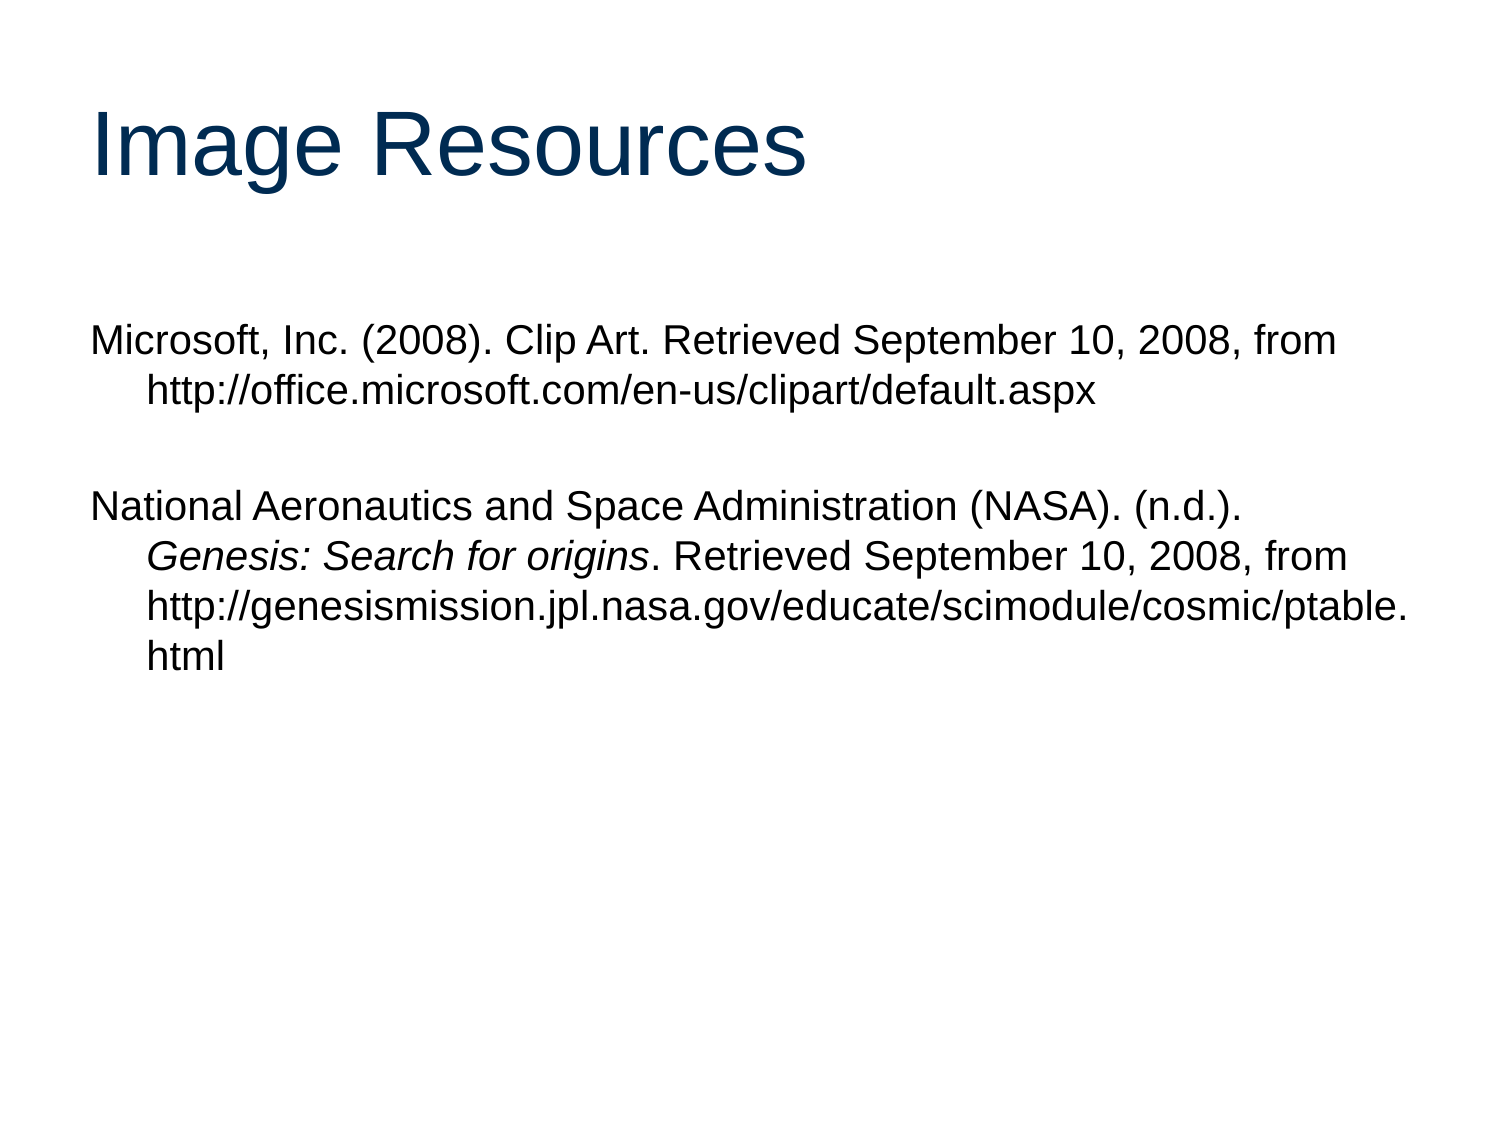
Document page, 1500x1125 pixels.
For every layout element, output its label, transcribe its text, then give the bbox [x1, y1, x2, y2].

title Image Resources [75, 45, 1425, 216]
list Microsoft, Inc. (2008). Clip Art. Retrieved September 10, 2008, from http://office.microsoft.com/en-us/clipart/default.aspx National Aeronautics and Space Administration (NASA). (n.d.). Genesis: Search for origins. Retrieved September 10, 2008, from http://genesismission.jpl.nasa.gov/educate/scimodule/cosmic/ptable.html [75, 216, 1425, 1069]
